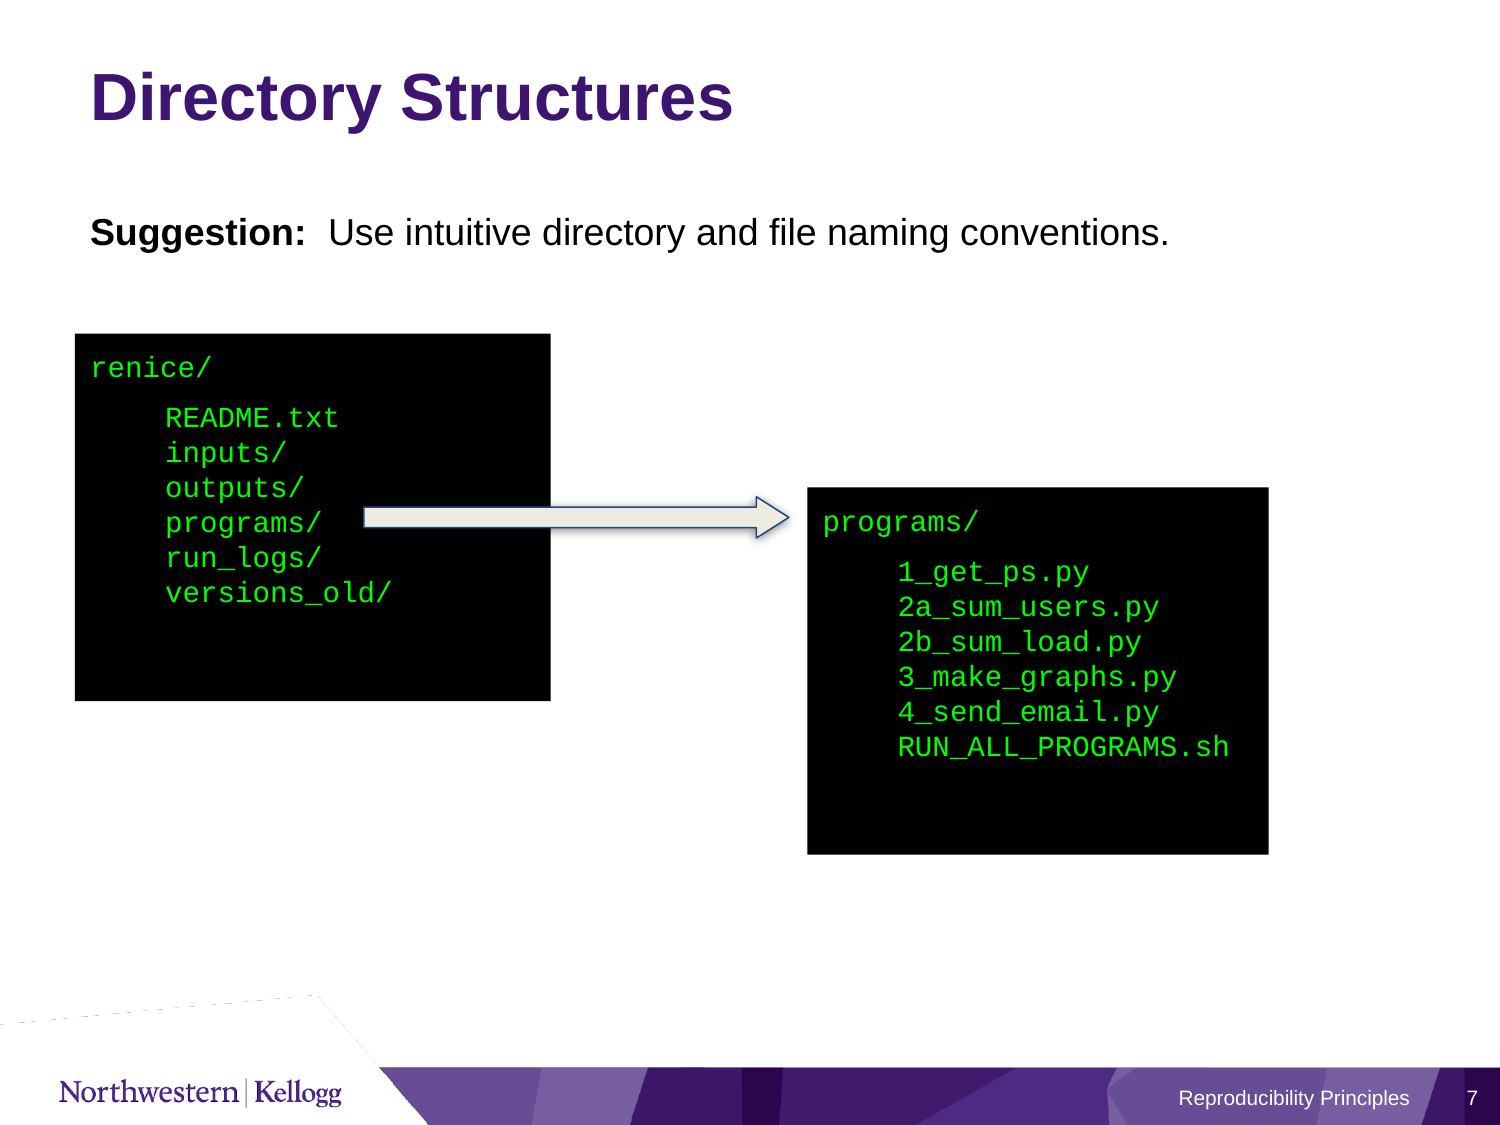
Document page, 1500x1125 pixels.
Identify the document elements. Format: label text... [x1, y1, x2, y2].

text_box Suggestion: Use intuitive directory and file naming conventions. [75, 200, 1437, 293]
text_box [363, 496, 789, 539]
text_box renice/ README.txt inputs/ outputs/ programs/ run_logs/ versions_old/ [74, 333, 551, 702]
footer Reproducibility Principles [750, 1067, 1425, 1125]
text_box programs/ 1_get_ps.py 2a_sum_users.py 2b_sum_load.py 3_make_graphs.py 4_send_email.py RUN_ALL_PROGRAMS.sh [807, 487, 1269, 855]
slide_number 7 [1425, 1067, 1494, 1125]
picture [0, 0, 1500, 1125]
title Directory Structures [75, 0, 1425, 188]
